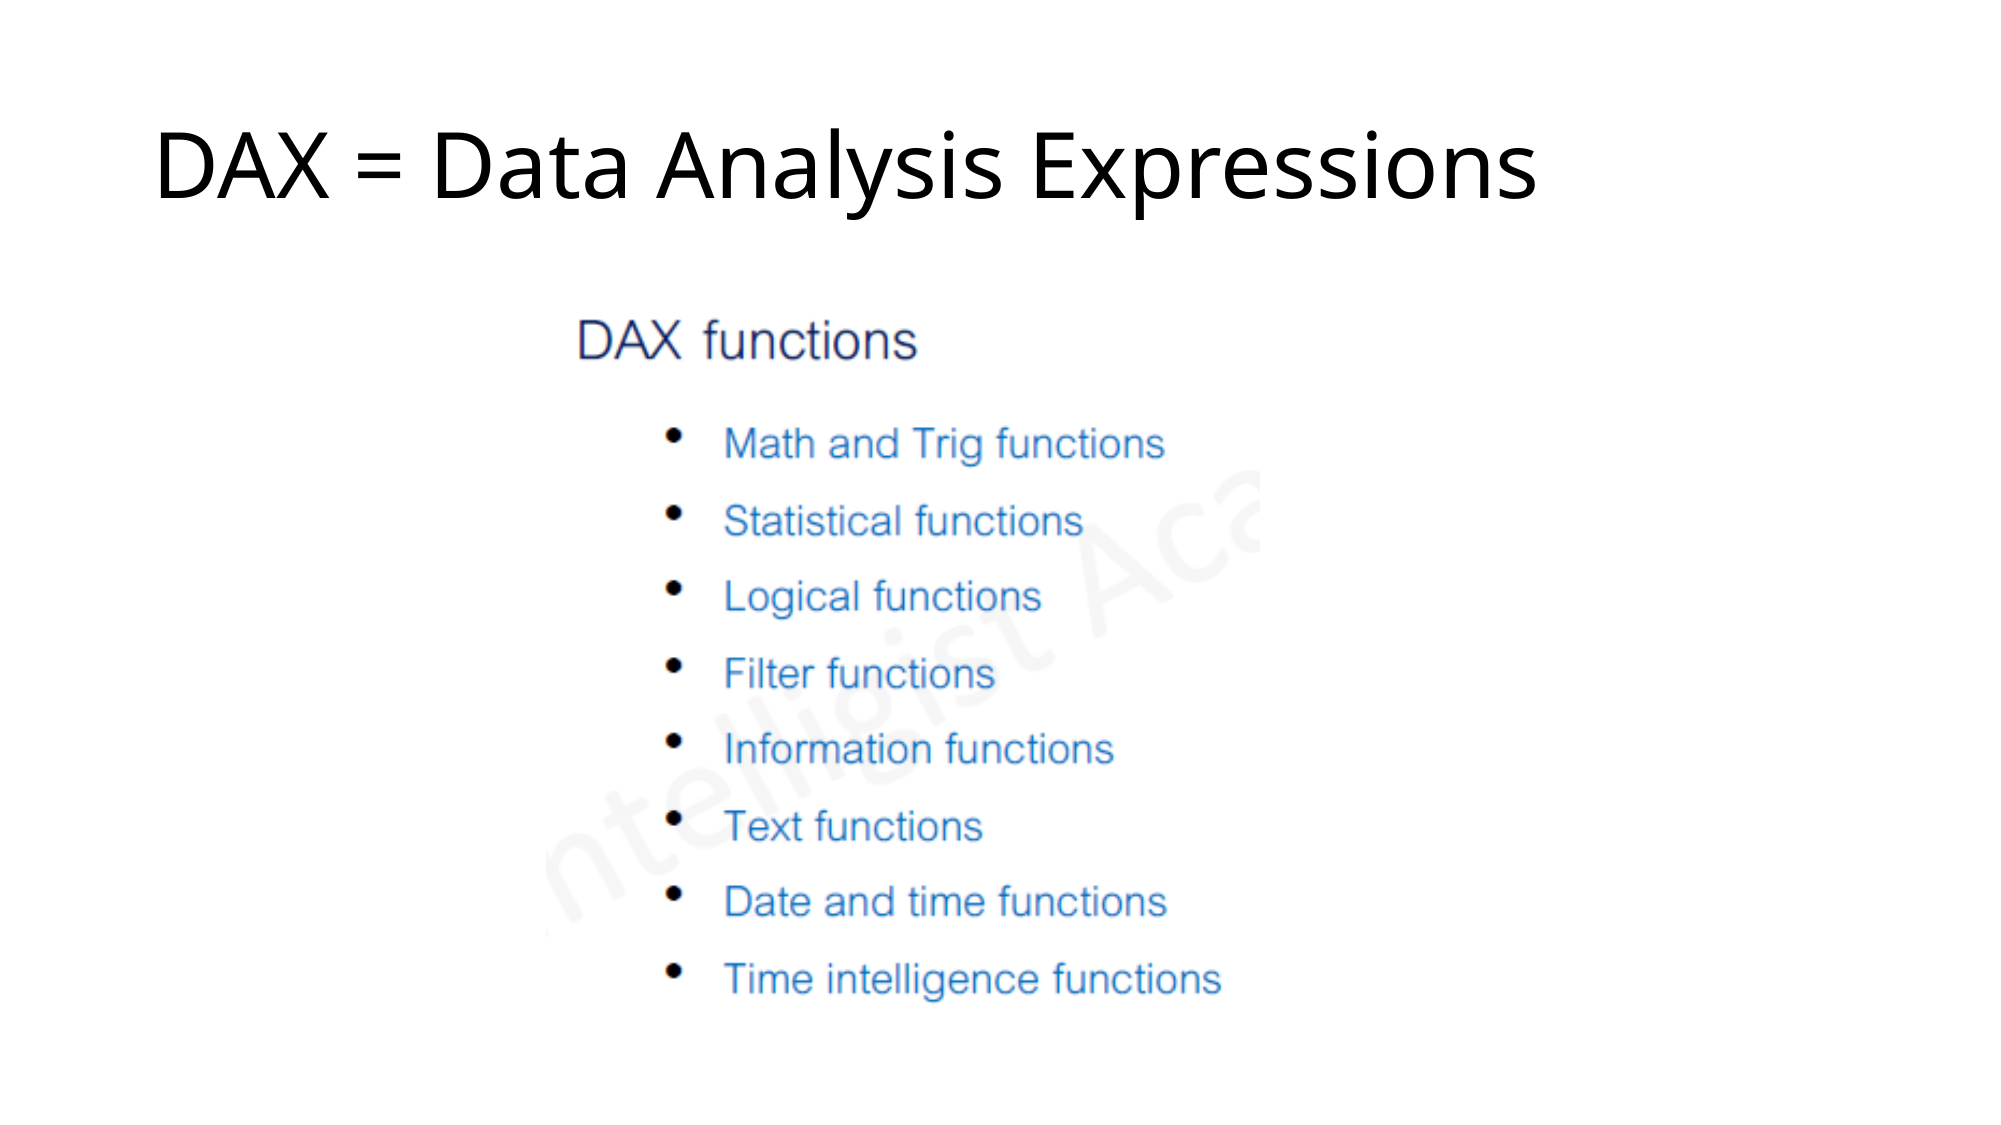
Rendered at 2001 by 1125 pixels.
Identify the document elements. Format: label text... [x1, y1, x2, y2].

picture [546, 297, 1260, 1026]
title DAX = Data Analysis Expressions [137, 59, 1863, 278]
